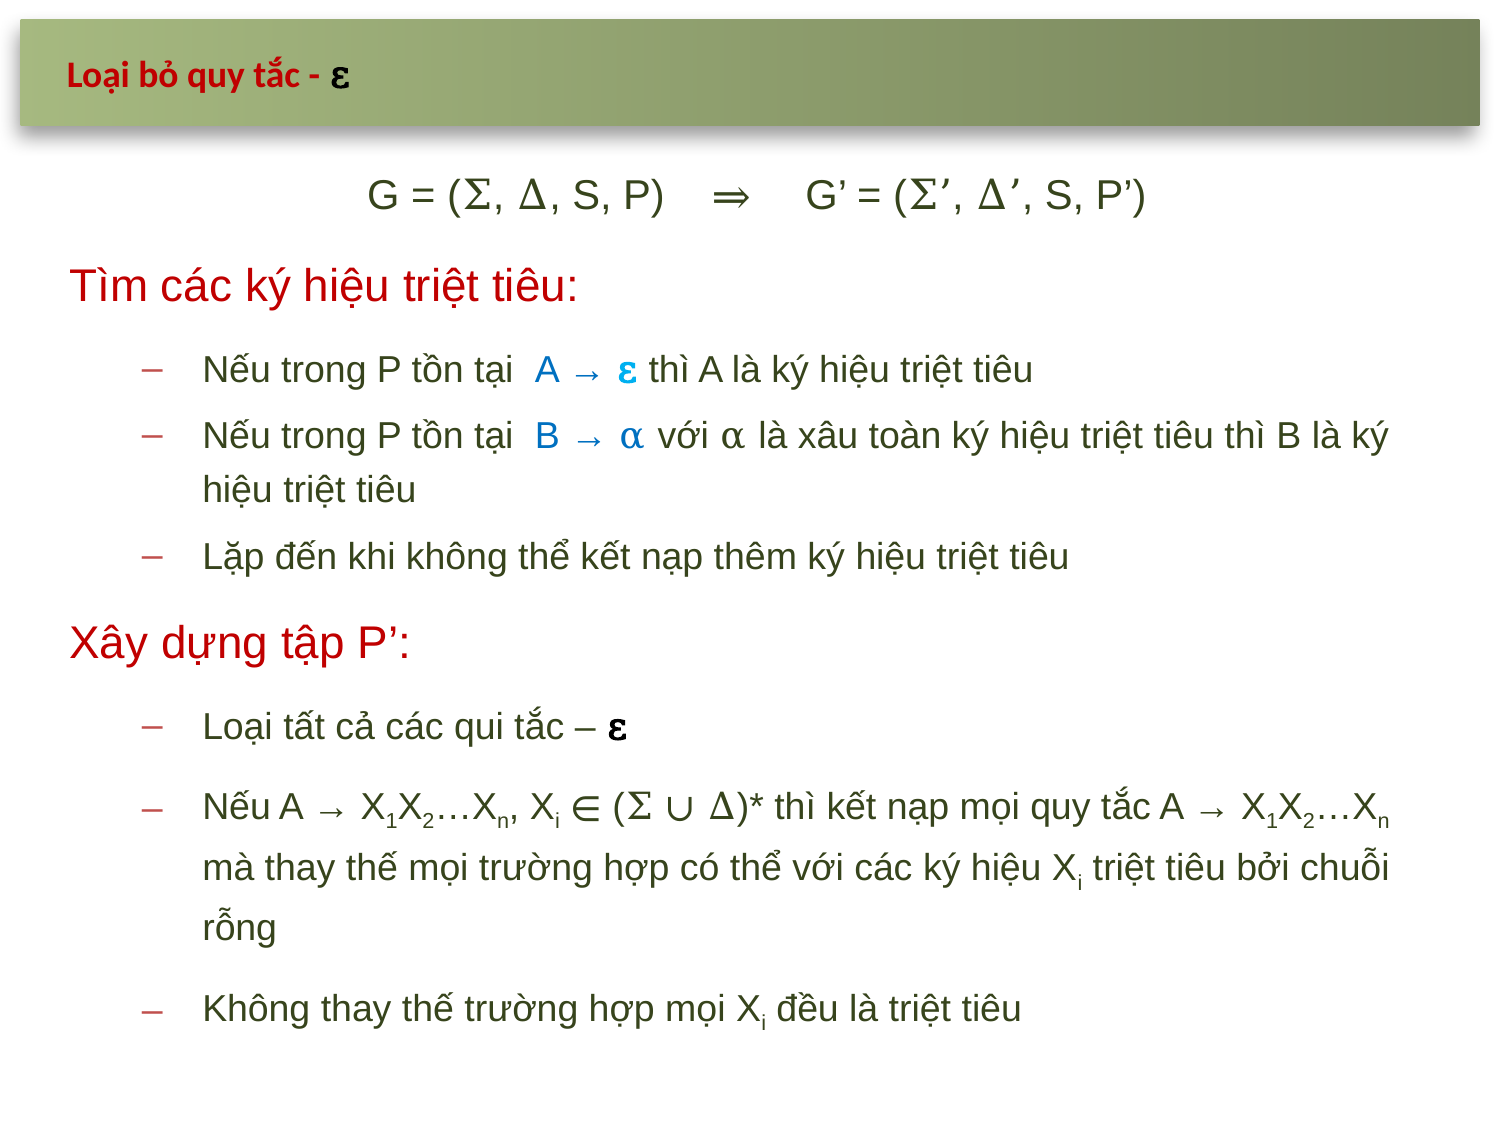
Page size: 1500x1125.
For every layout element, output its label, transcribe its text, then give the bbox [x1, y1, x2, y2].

text_box G = (Σ, Δ, S, P) ⇒ G’ = (Σ’, Δ’, S, P’) Tìm các ký hiệu triệt tiêu: Nếu trong P tồn tại A → ε thì A là ký hiệu triệt tiêu Nếu trong P tồn tại B → α với α là xâu toàn ký hiệu triệt tiêu thì B là ký hiệu triệt tiêu Lặp đến khi không thể kết nạp thêm ký hiệu triệt tiêu Xây dựng tập P’: Loại tất cả các qui tắc – ε Nếu A → X1X2…Xn, Xi ∊ (Σ ∪ Δ)* thì kết nạp mọi quy tắc A → X1X2…Xn mà thay thế mọi trường hợp có thể với các ký hiệu Xi triệt tiêu bởi chuỗi rỗng Không thay thế trường hợp mọi Xi đều là triệt tiêu [41, 160, 1459, 976]
text_box Loại bỏ quy tắc - ε [20, 19, 1480, 126]
